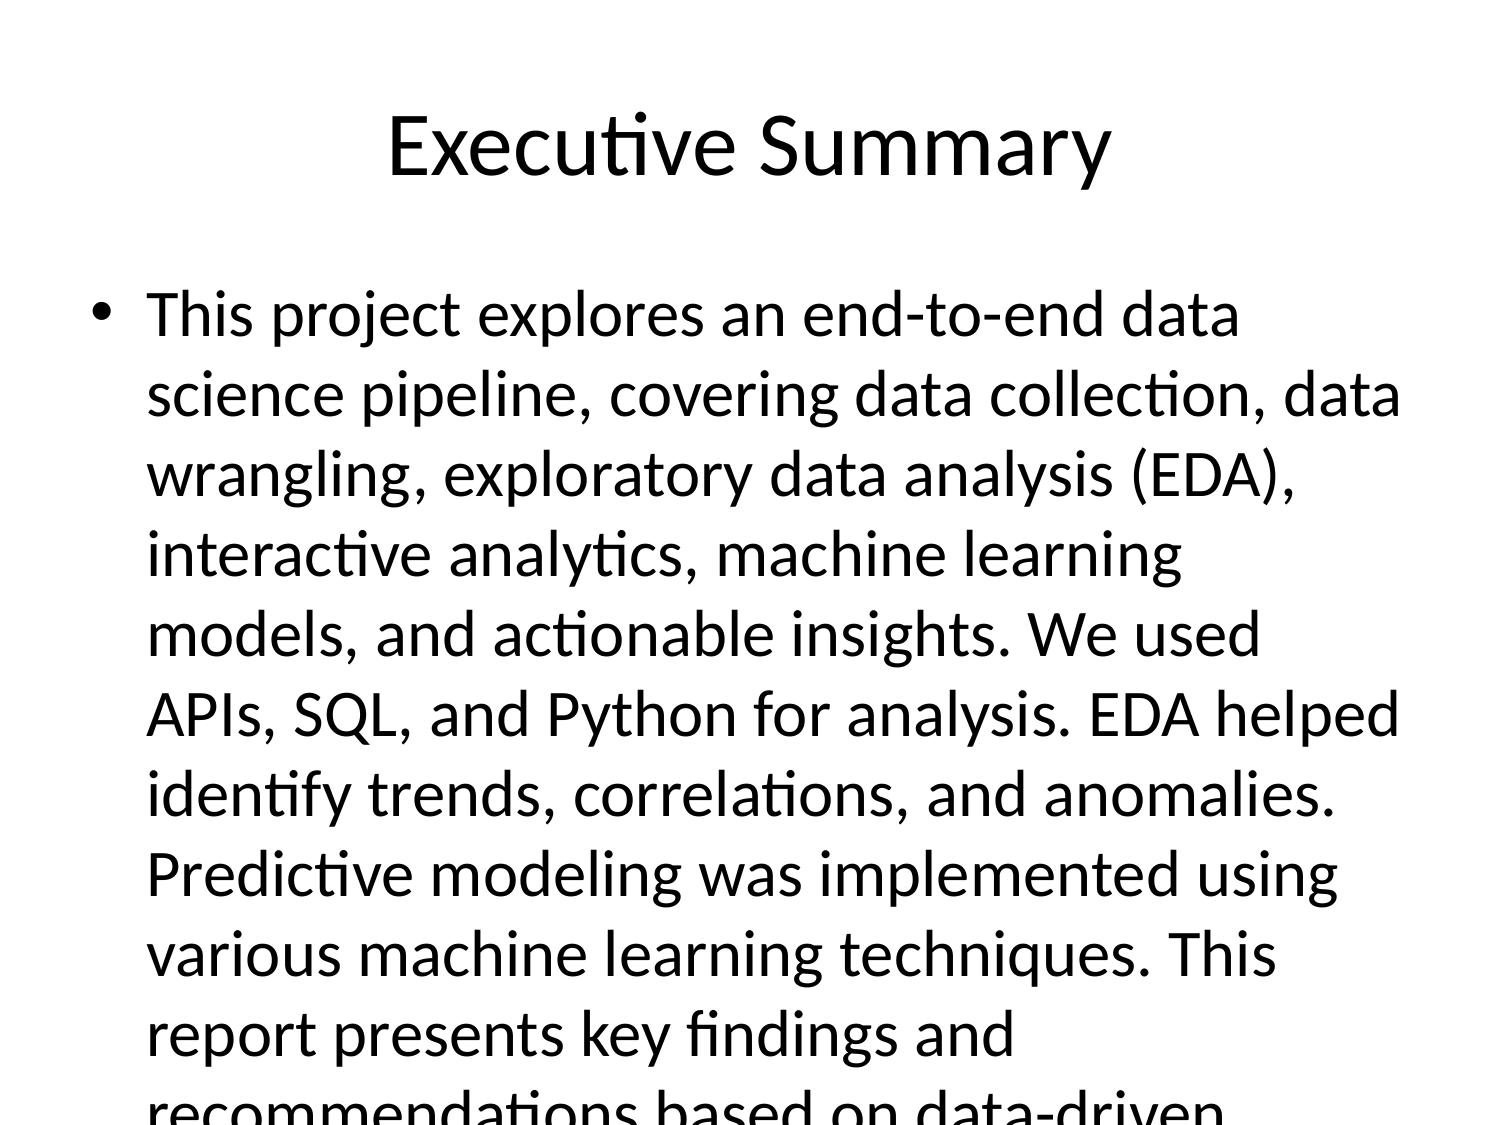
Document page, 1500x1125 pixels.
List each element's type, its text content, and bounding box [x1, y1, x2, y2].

title Executive Summary [75, 45, 1425, 233]
list This project explores an end-to-end data science pipeline, covering data collection, data wrangling, exploratory data analysis (EDA), interactive analytics, machine learning models, and actionable insights. We used APIs, SQL, and Python for analysis. EDA helped identify trends, correlations, and anomalies. Predictive modeling was implemented using various machine learning techniques. This report presents key findings and recommendations based on data-driven decision-making. [75, 262, 1425, 1005]
